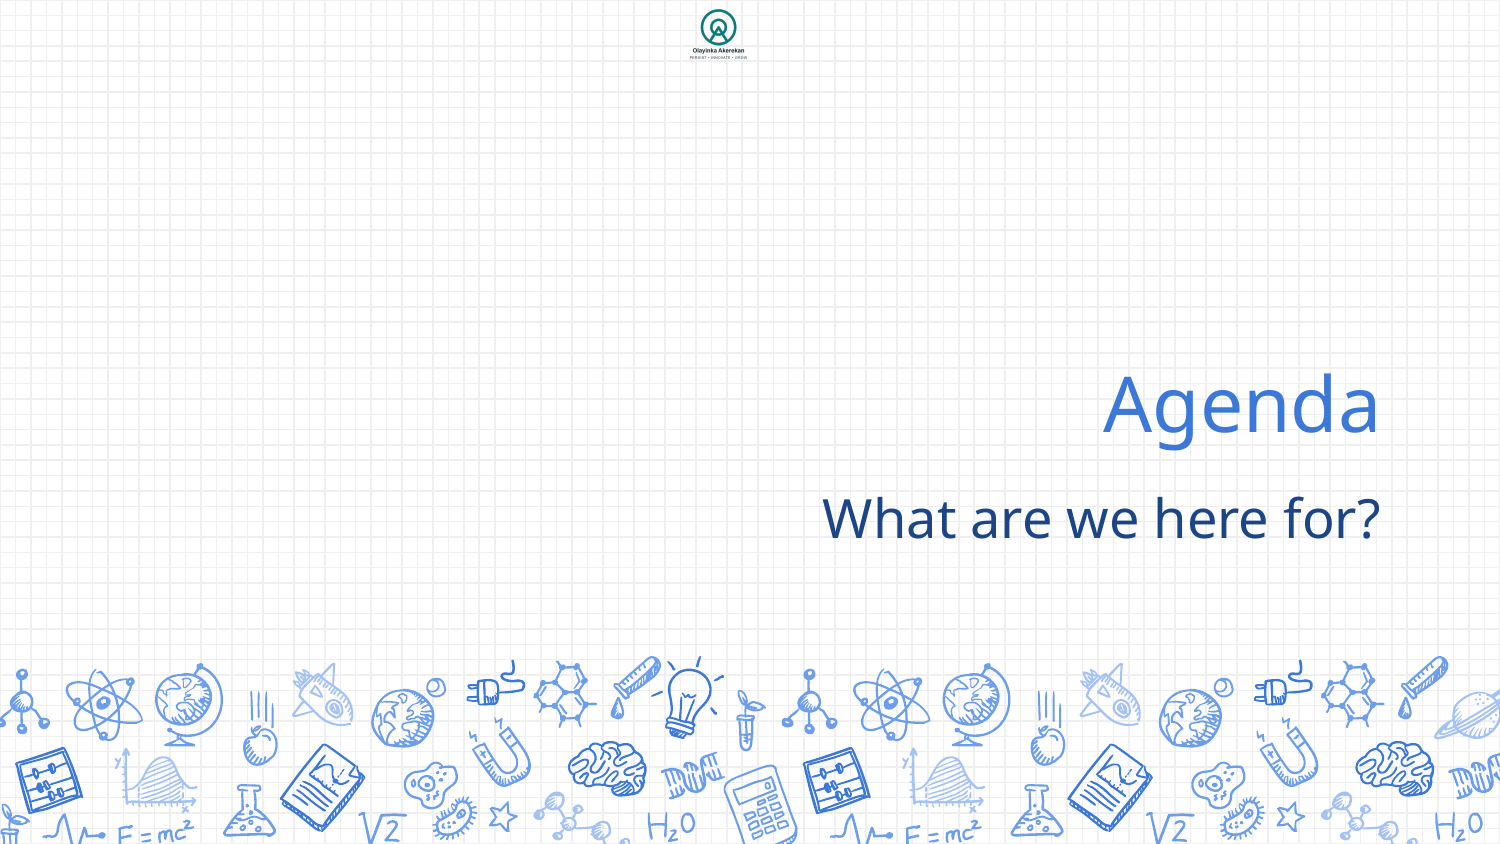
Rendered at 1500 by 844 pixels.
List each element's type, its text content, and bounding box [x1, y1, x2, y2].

title Agenda [526, 272, 1397, 463]
picture [677, 2, 760, 65]
subtitle What are we here for? [526, 469, 1397, 599]
